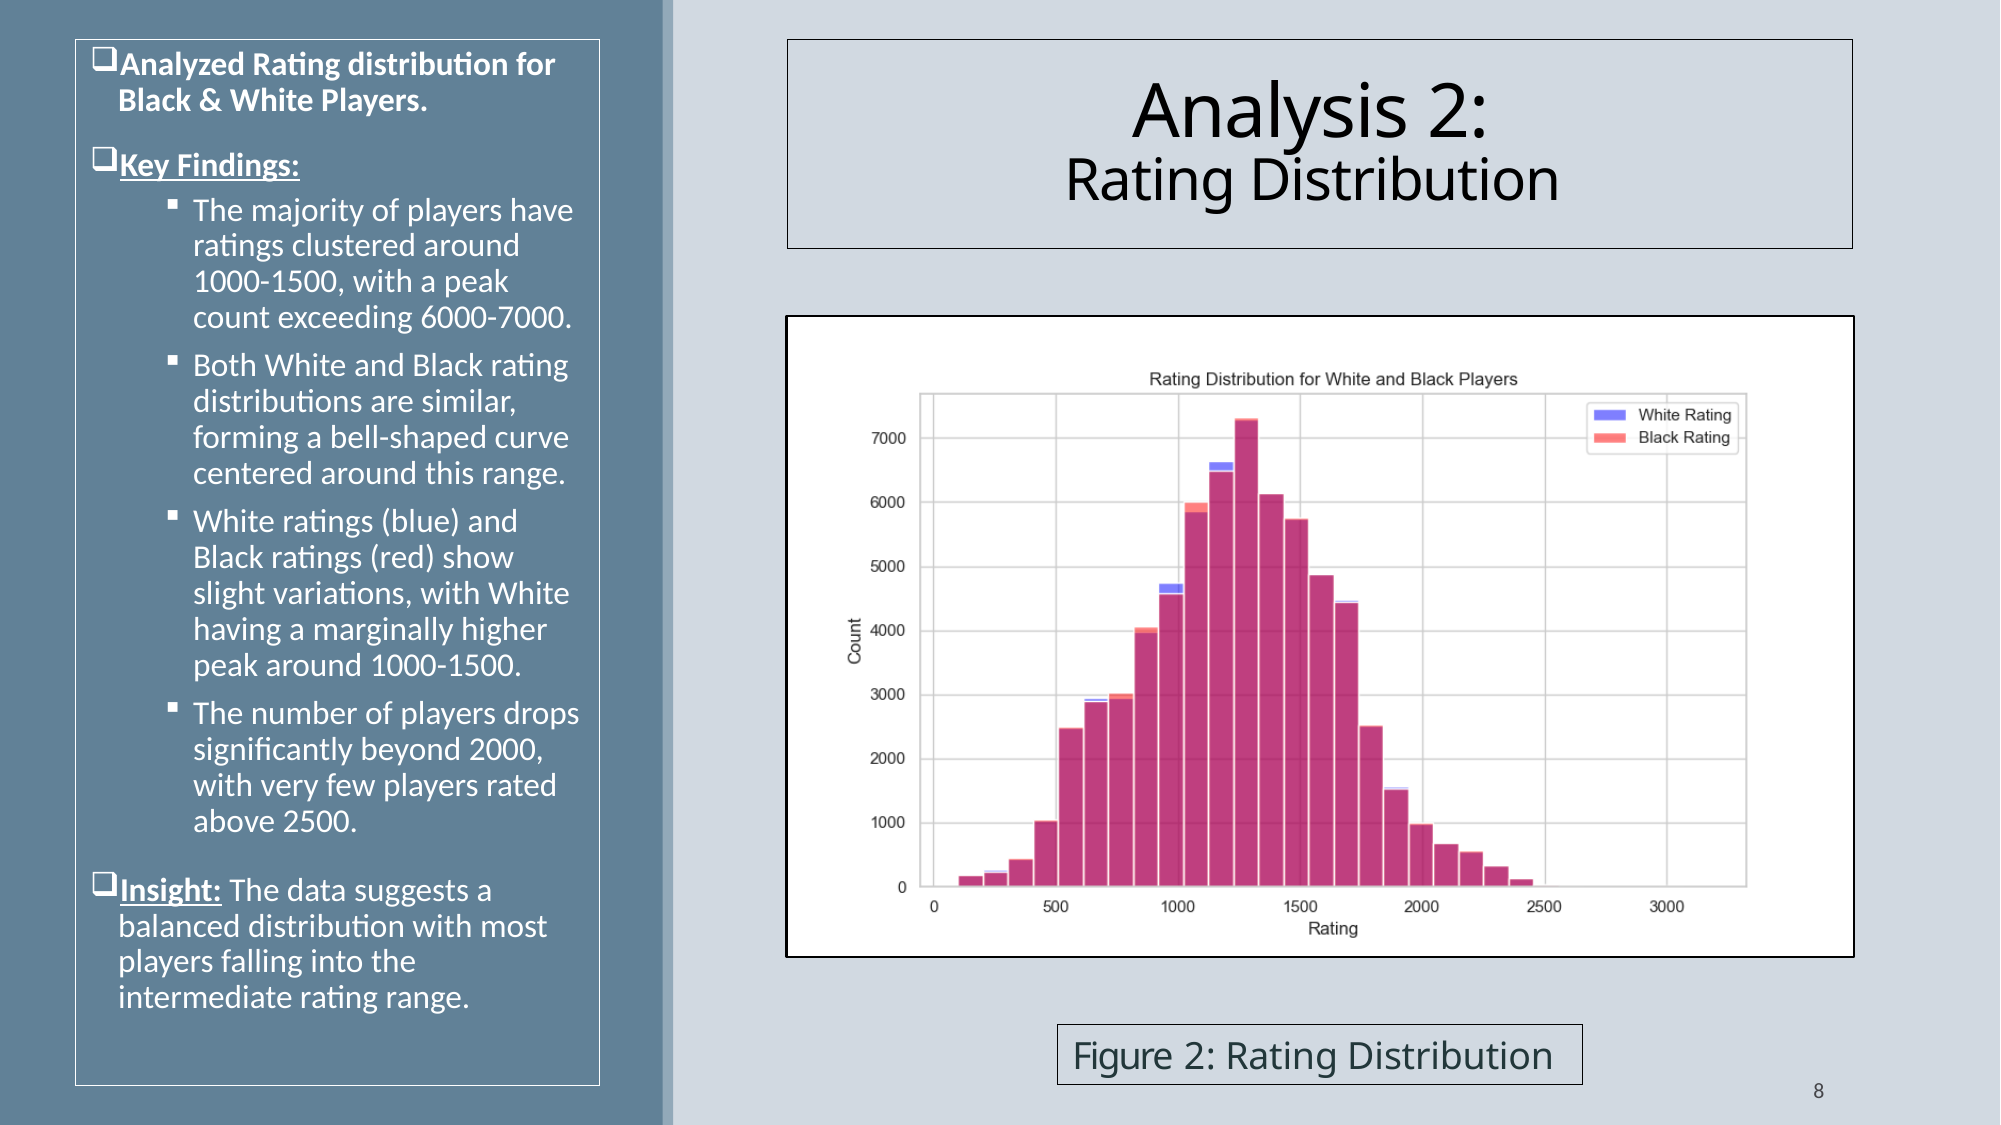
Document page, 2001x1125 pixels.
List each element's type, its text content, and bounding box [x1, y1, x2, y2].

title Analysis 2: Rating Distribution [787, 39, 1853, 249]
text_box Figure 2: Rating Distribution [1057, 1024, 1583, 1085]
slide_number 8 [1624, 1059, 1840, 1120]
list Analyzed Rating distribution for Black & White Players. Key Findings: The majority of players have ratings clustered around 1000-1500, with a peak count exceeding 6000-7000. Both White and Black rating distributions are similar, forming a bell-shaped curve centered around this range. White ratings (blue) and Black ratings (red) show slight variations, with White having a marginally higher peak around 1000-1500. The number of players drops significantly beyond 2000, with very few players rated above 2500. Insight: The data suggests a balanced distribution with most players falling into the intermediate rating range. [75, 39, 600, 1086]
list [786, 316, 1854, 957]
